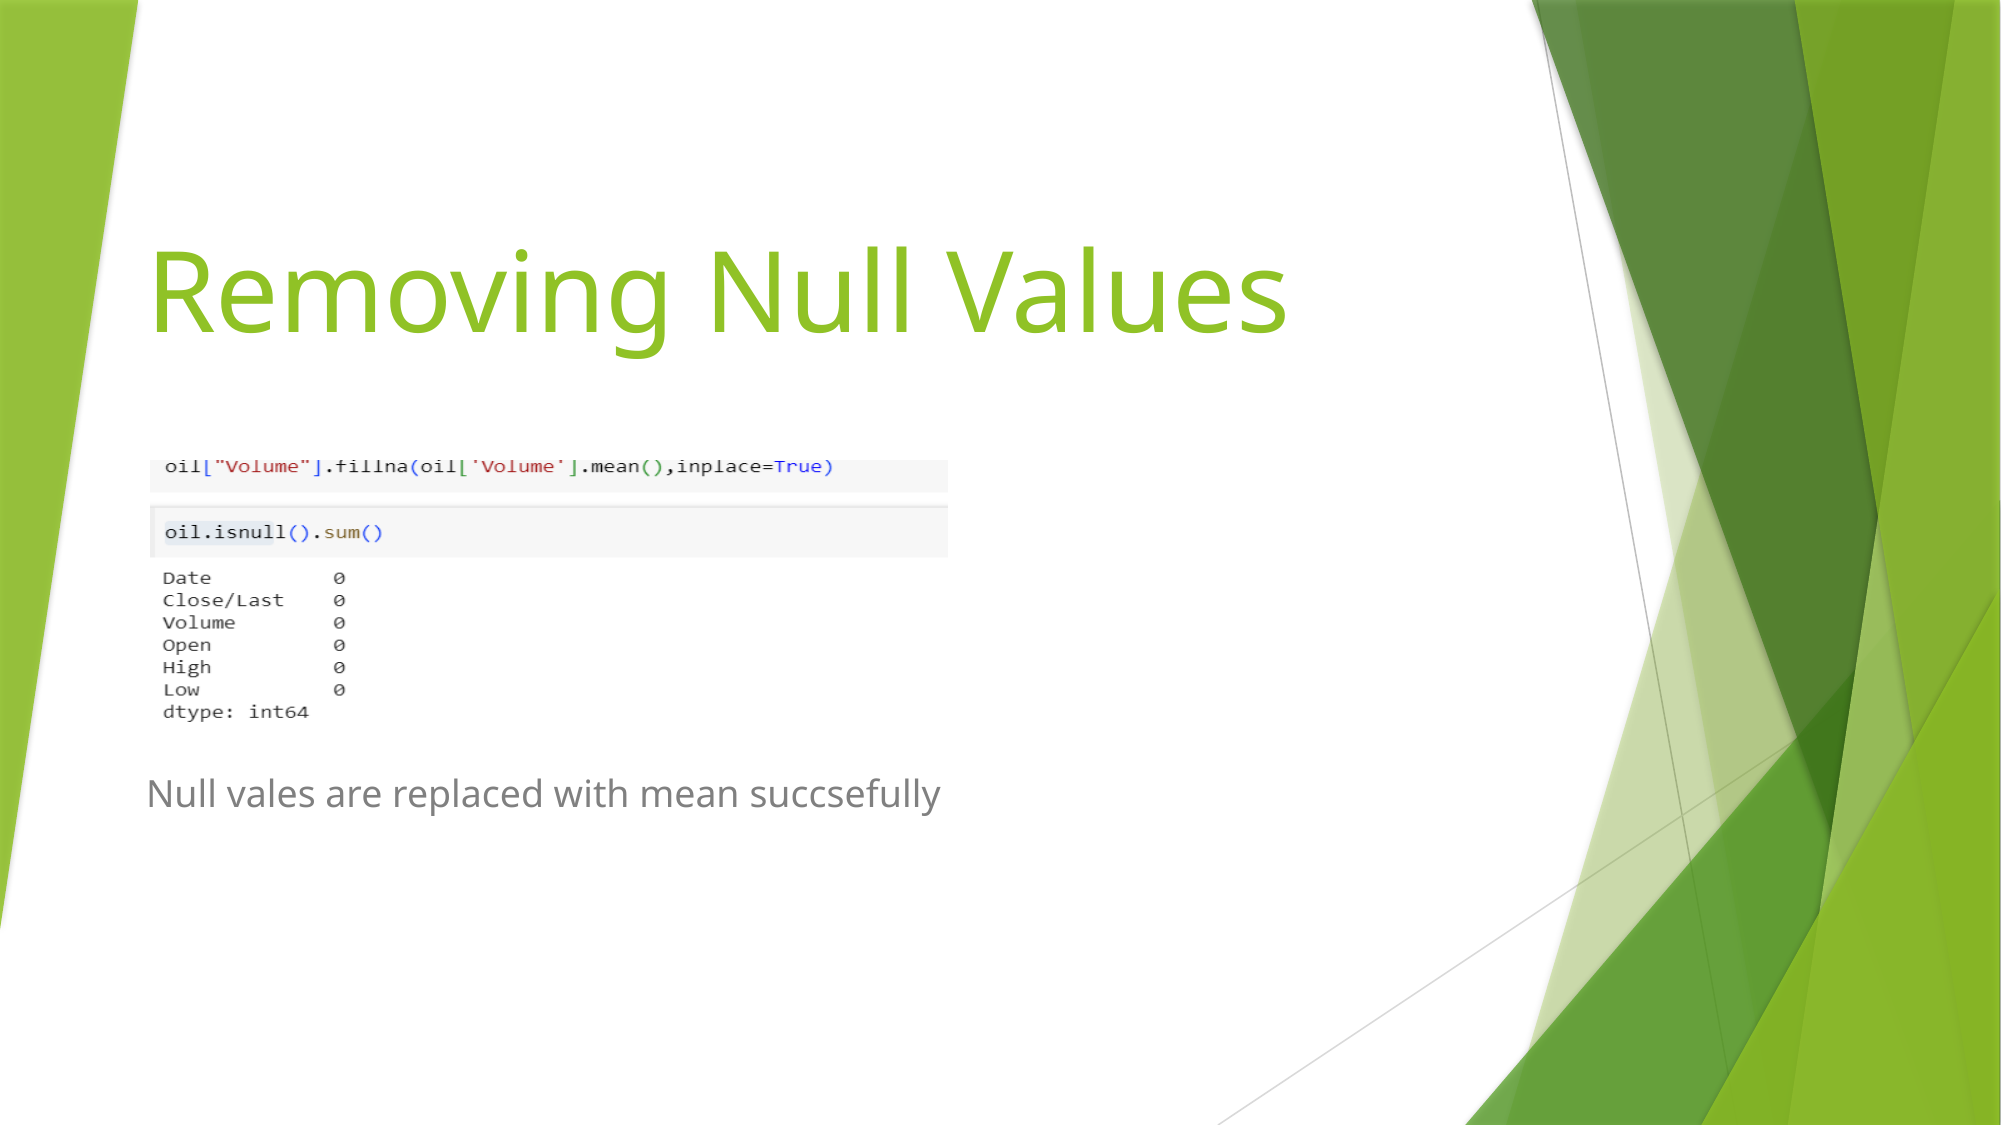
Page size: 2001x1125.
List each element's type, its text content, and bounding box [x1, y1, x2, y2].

title Removing Null Values [131, 92, 1406, 363]
picture [150, 459, 948, 728]
subtitle Null vales are replaced with mean succsefully [131, 762, 1406, 942]
